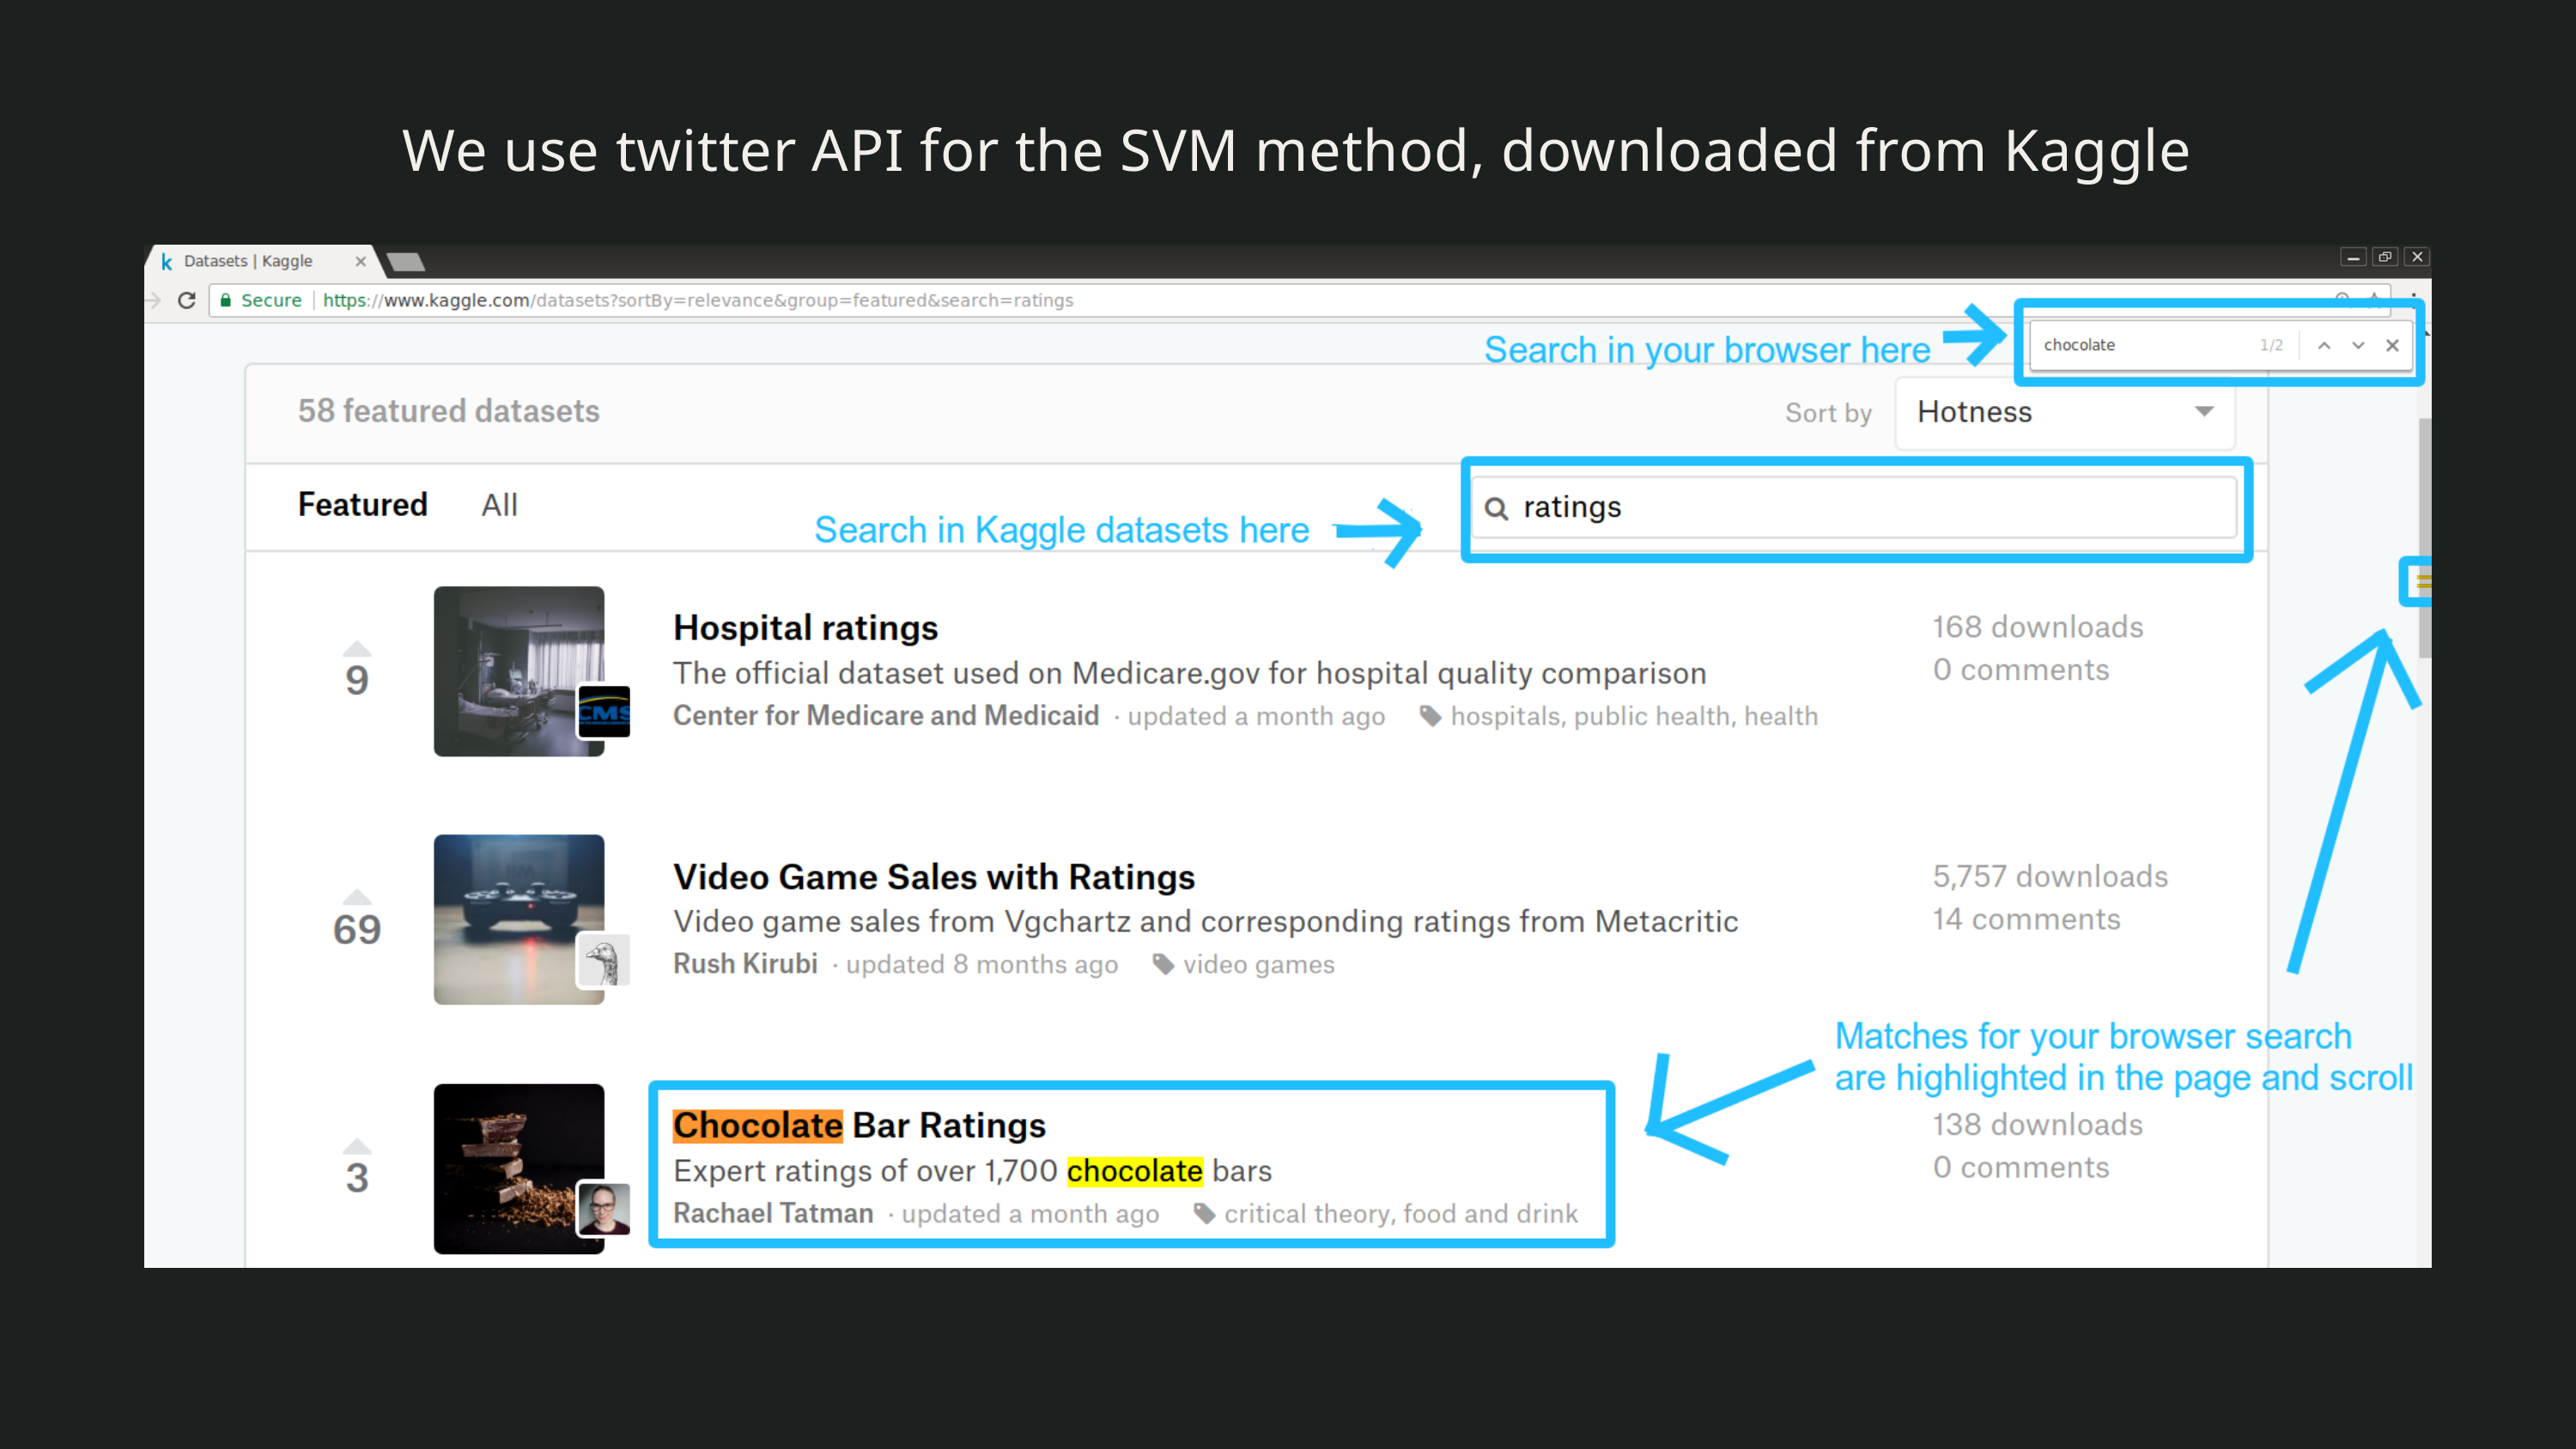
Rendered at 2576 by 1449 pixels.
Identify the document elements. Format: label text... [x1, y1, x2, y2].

picture [144, 244, 2432, 1268]
text_box We use twitter API for the SVM method, downloaded from Kaggle [402, 97, 2365, 184]
